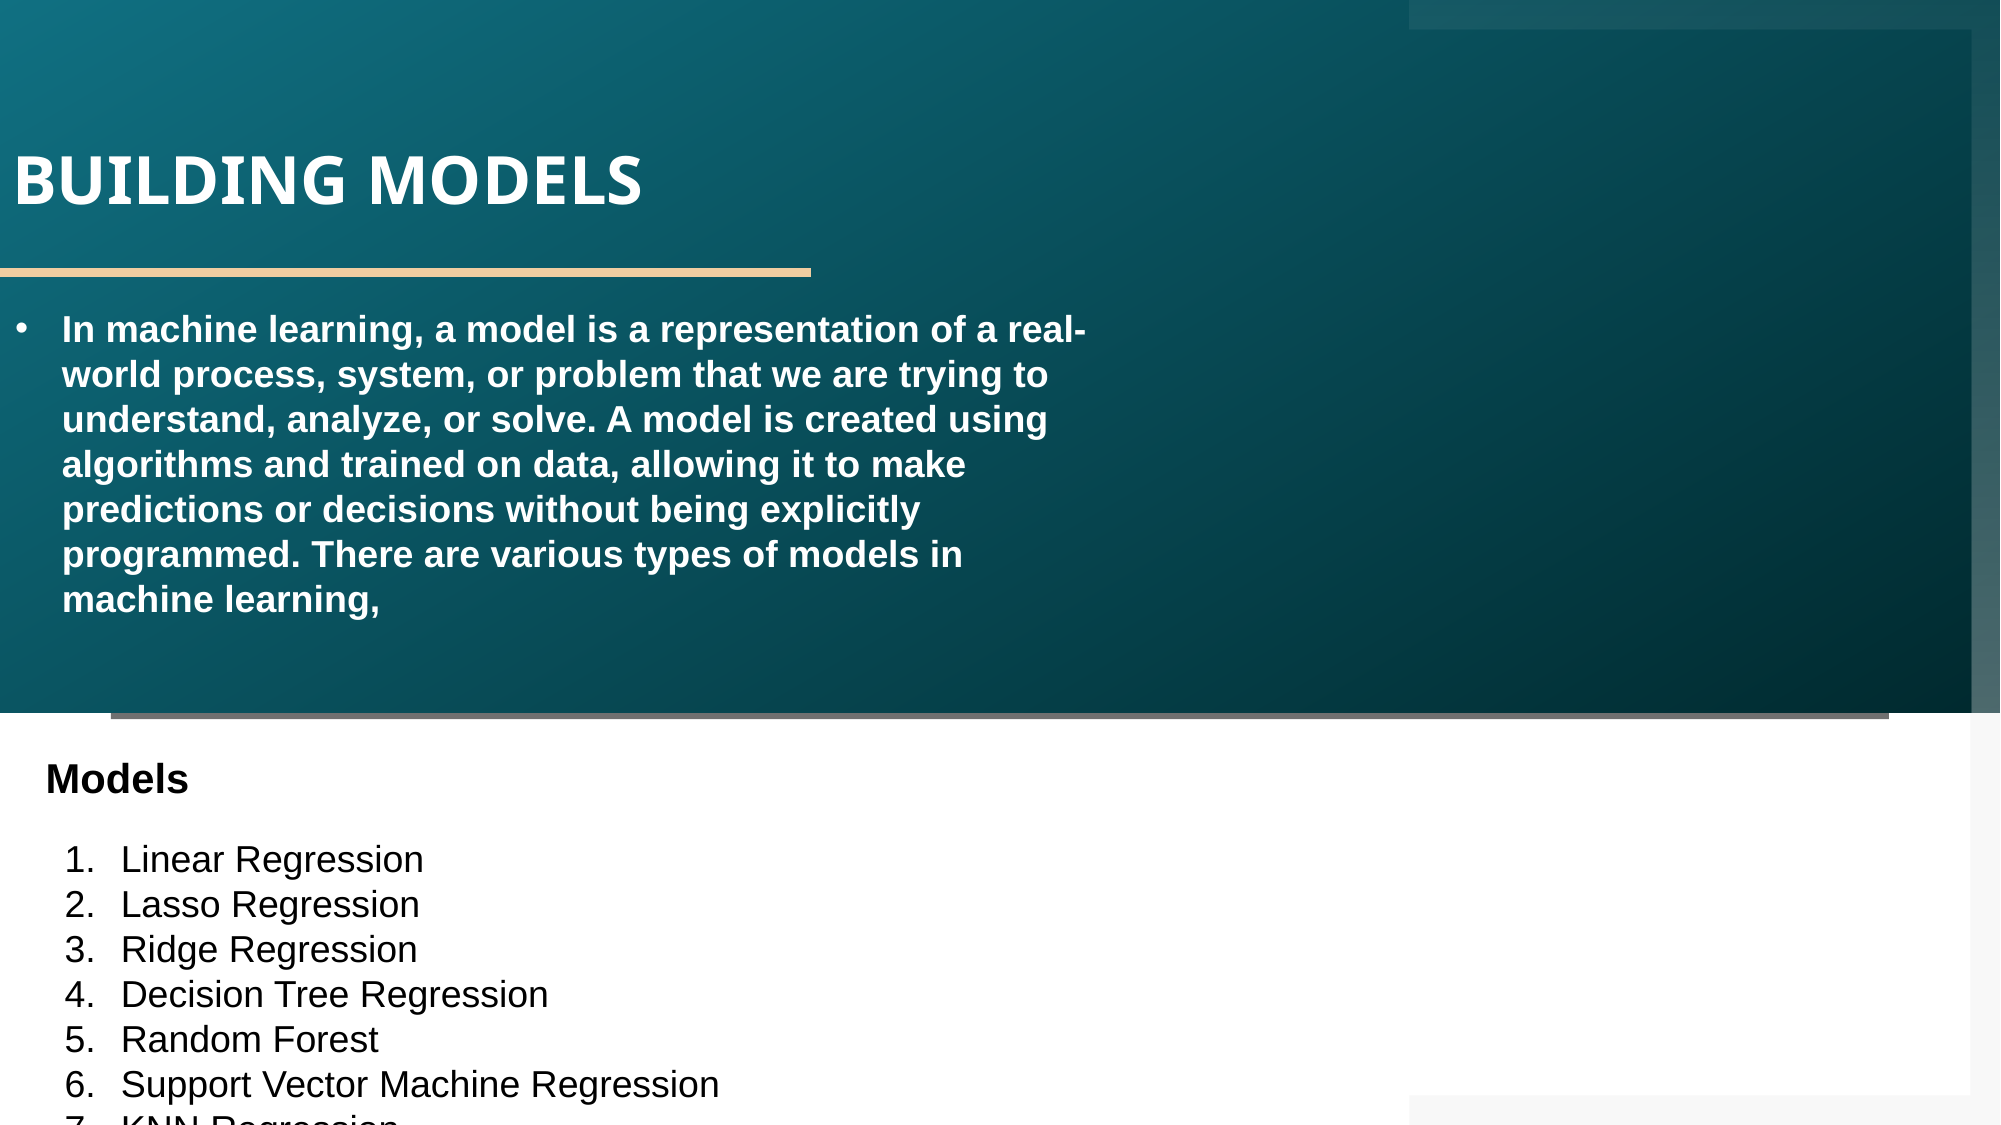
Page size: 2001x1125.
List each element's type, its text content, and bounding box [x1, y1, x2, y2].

text_box Models [30, 744, 596, 810]
text_box In machine learning, a model is a representation of a real-world process, system, or problem that we are trying to understand, analyze, or solve. A model is created using algorithms and trained on data, allowing it to make predictions or decisions without being explicitly programmed. There are various types of models in machine learning, [0, 297, 1125, 673]
title BUILDING MODELS [12, 147, 848, 248]
text_box Linear Regression Lasso Regression Ridge Regression Decision Tree Regression Random Forest Support Vector Machine Regression KNN Regression [49, 827, 1385, 1125]
